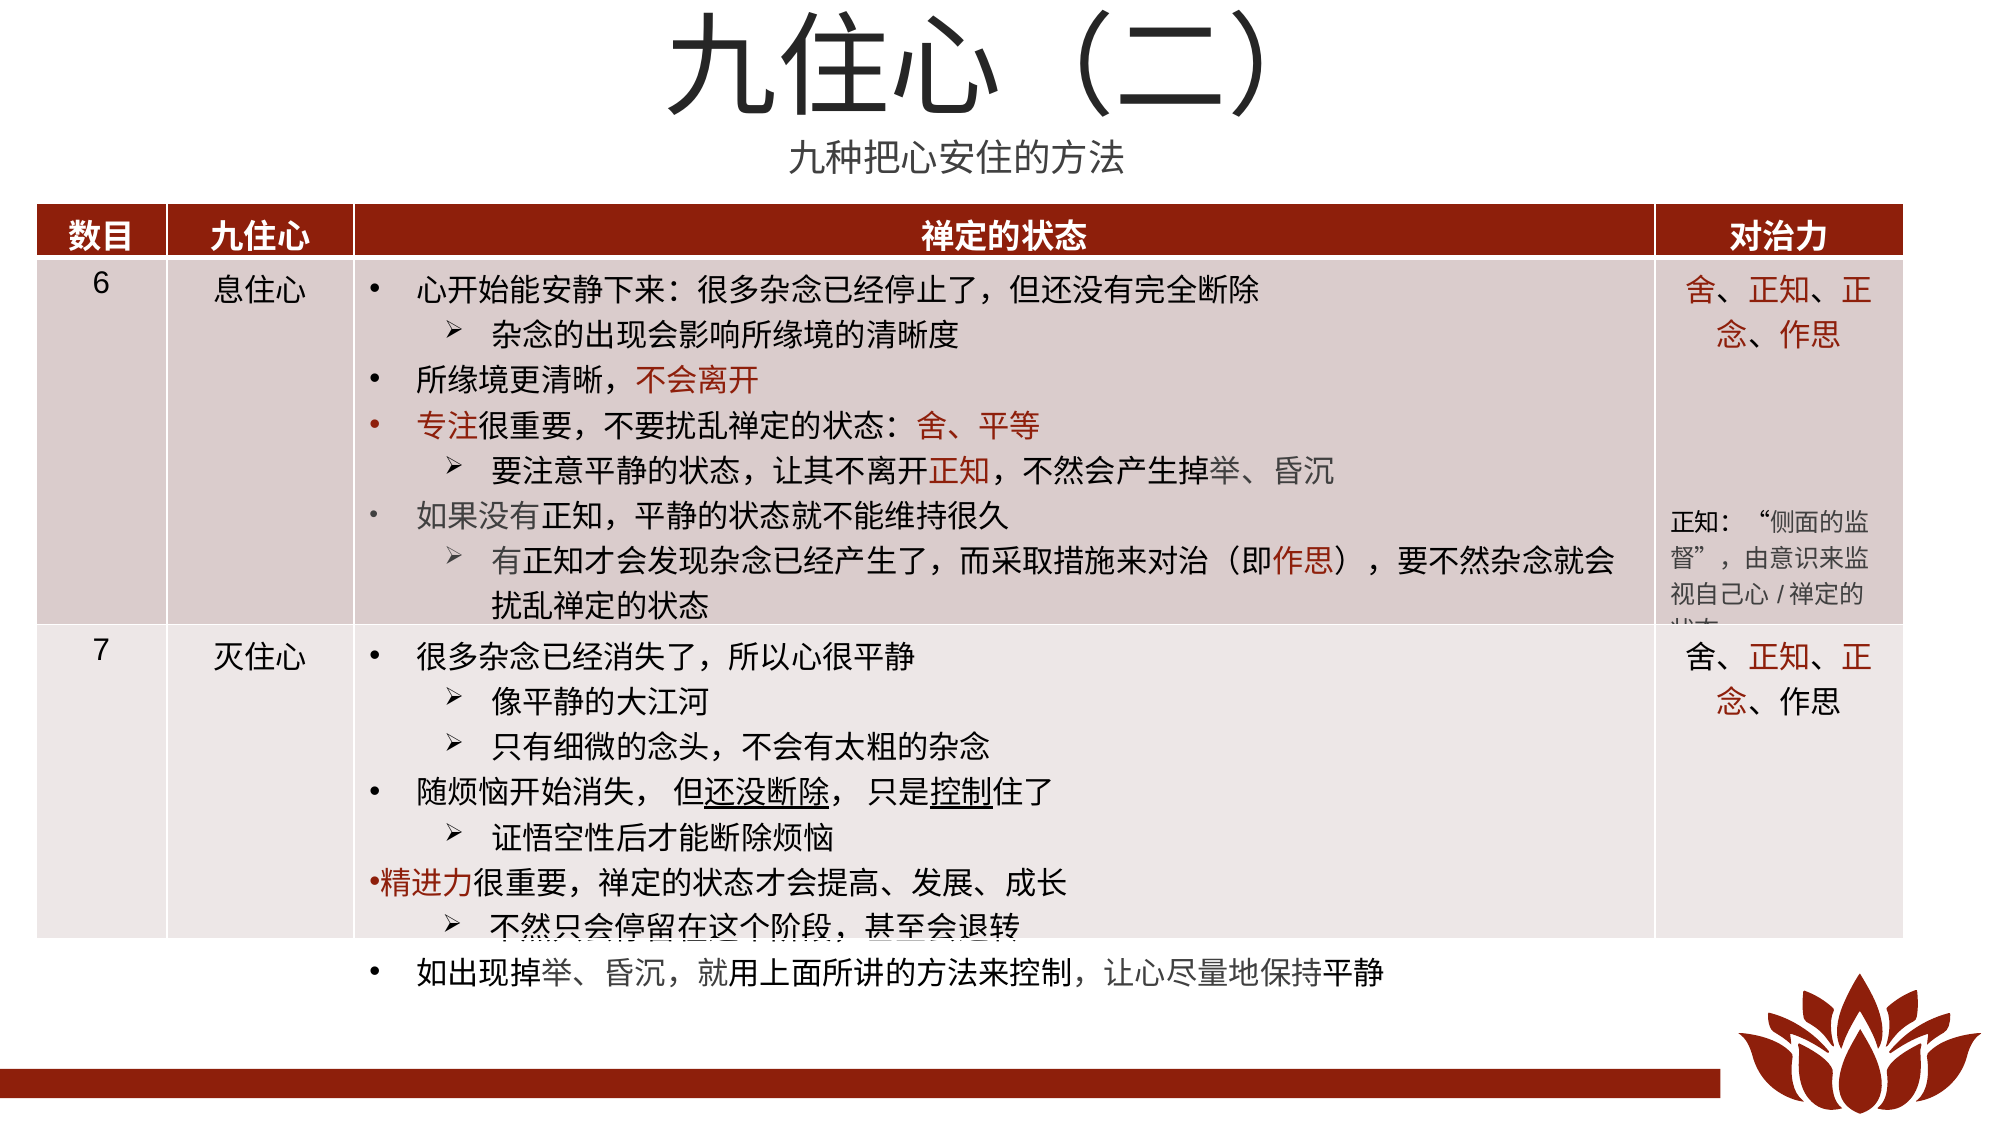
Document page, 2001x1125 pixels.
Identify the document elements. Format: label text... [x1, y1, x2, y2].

table_header 对治力 [1656, 204, 1903, 255]
table_header 数目 [37, 204, 166, 255]
table_cell 很多杂念已经消失了，所以心很平静 像平静的大江河 只有细微的念头，不会有太粗的杂念 随烦恼开始消失， 但还没断除， 只是控制住了 证悟空性后才能断除烦恼 精进力很重要，禅定的状态才会提高、发展、成长 不然只会停留在这个阶段，甚至会退转 如出现掉举、昏沉，就用上面所讲的方法来控制，让心尽量地保持平静 [355, 625, 1654, 938]
table_cell 7 [37, 625, 166, 938]
table_cell 灭住心 [168, 625, 353, 938]
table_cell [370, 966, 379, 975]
text_box 九种把心安住的方法 [391, 126, 1523, 187]
table_cell 舍、正知、正念、作思 [1656, 625, 1903, 938]
list 九住心（二） [53, 10, 1952, 130]
table_cell 舍、正知、正念、作思 正知：“侧面的监督”，由意识来监视自己心/禅定的状态 [1656, 260, 1903, 624]
table_cell 心开始能安静下来：很多杂念已经停止了，但还没有完全断除 杂念的出现会影响所缘境的清晰度 所缘境更清晰，不会离开 专注很重要，不要扰乱禅定的状态：舍、平等 要注意平静的状态，让其不离开正知，不然会产生掉举、昏沉 如果没有正知，平静的状态就不能维持很久 有正知才会发现杂念已经产生了，而采取措施来对治（即作思），要不然杂念就会扰乱禅定的状态 以作思来对治掉举、昏沉，恢复禅定的状态后，就要以正念来记住所缘境 [355, 260, 1654, 624]
table_cell 6 [37, 260, 166, 624]
table_header 九住心 [168, 204, 353, 255]
table_cell 息住心 [168, 260, 353, 624]
table_header 禅定的状态 [355, 204, 1654, 255]
